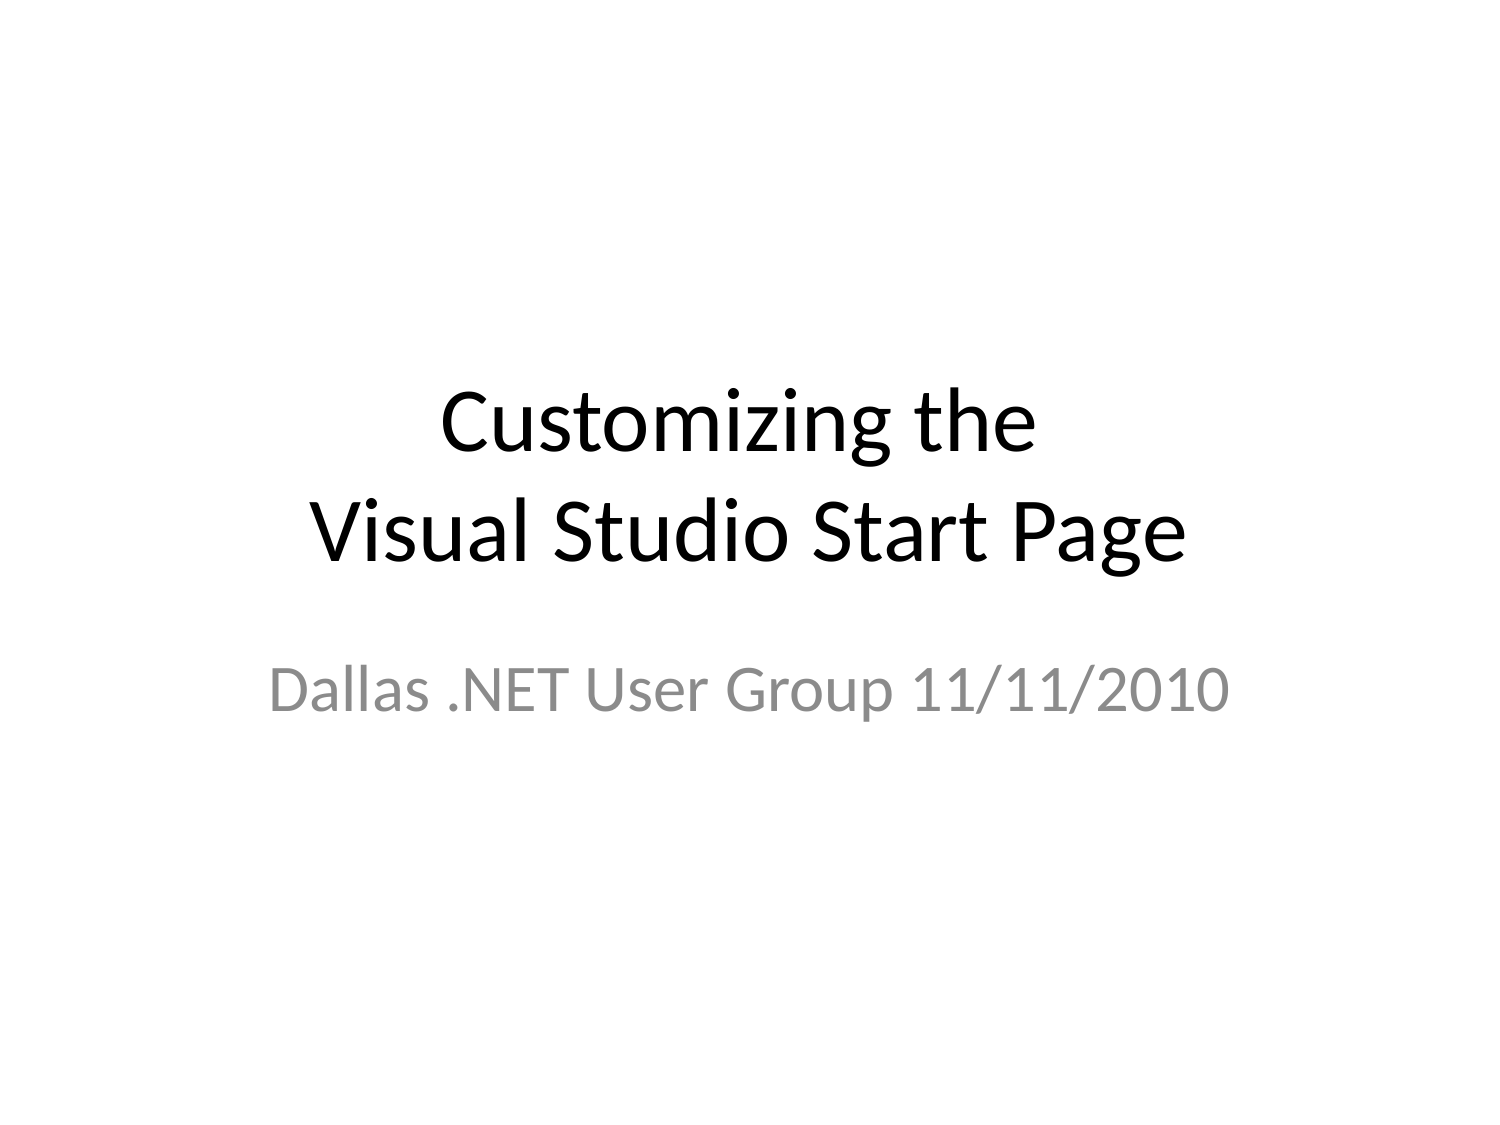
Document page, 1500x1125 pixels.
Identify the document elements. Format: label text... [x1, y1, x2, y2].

subtitle Dallas .NET User Group 11/11/2010 [225, 637, 1275, 925]
title Customizing the Visual Studio Start Page [112, 349, 1388, 591]
